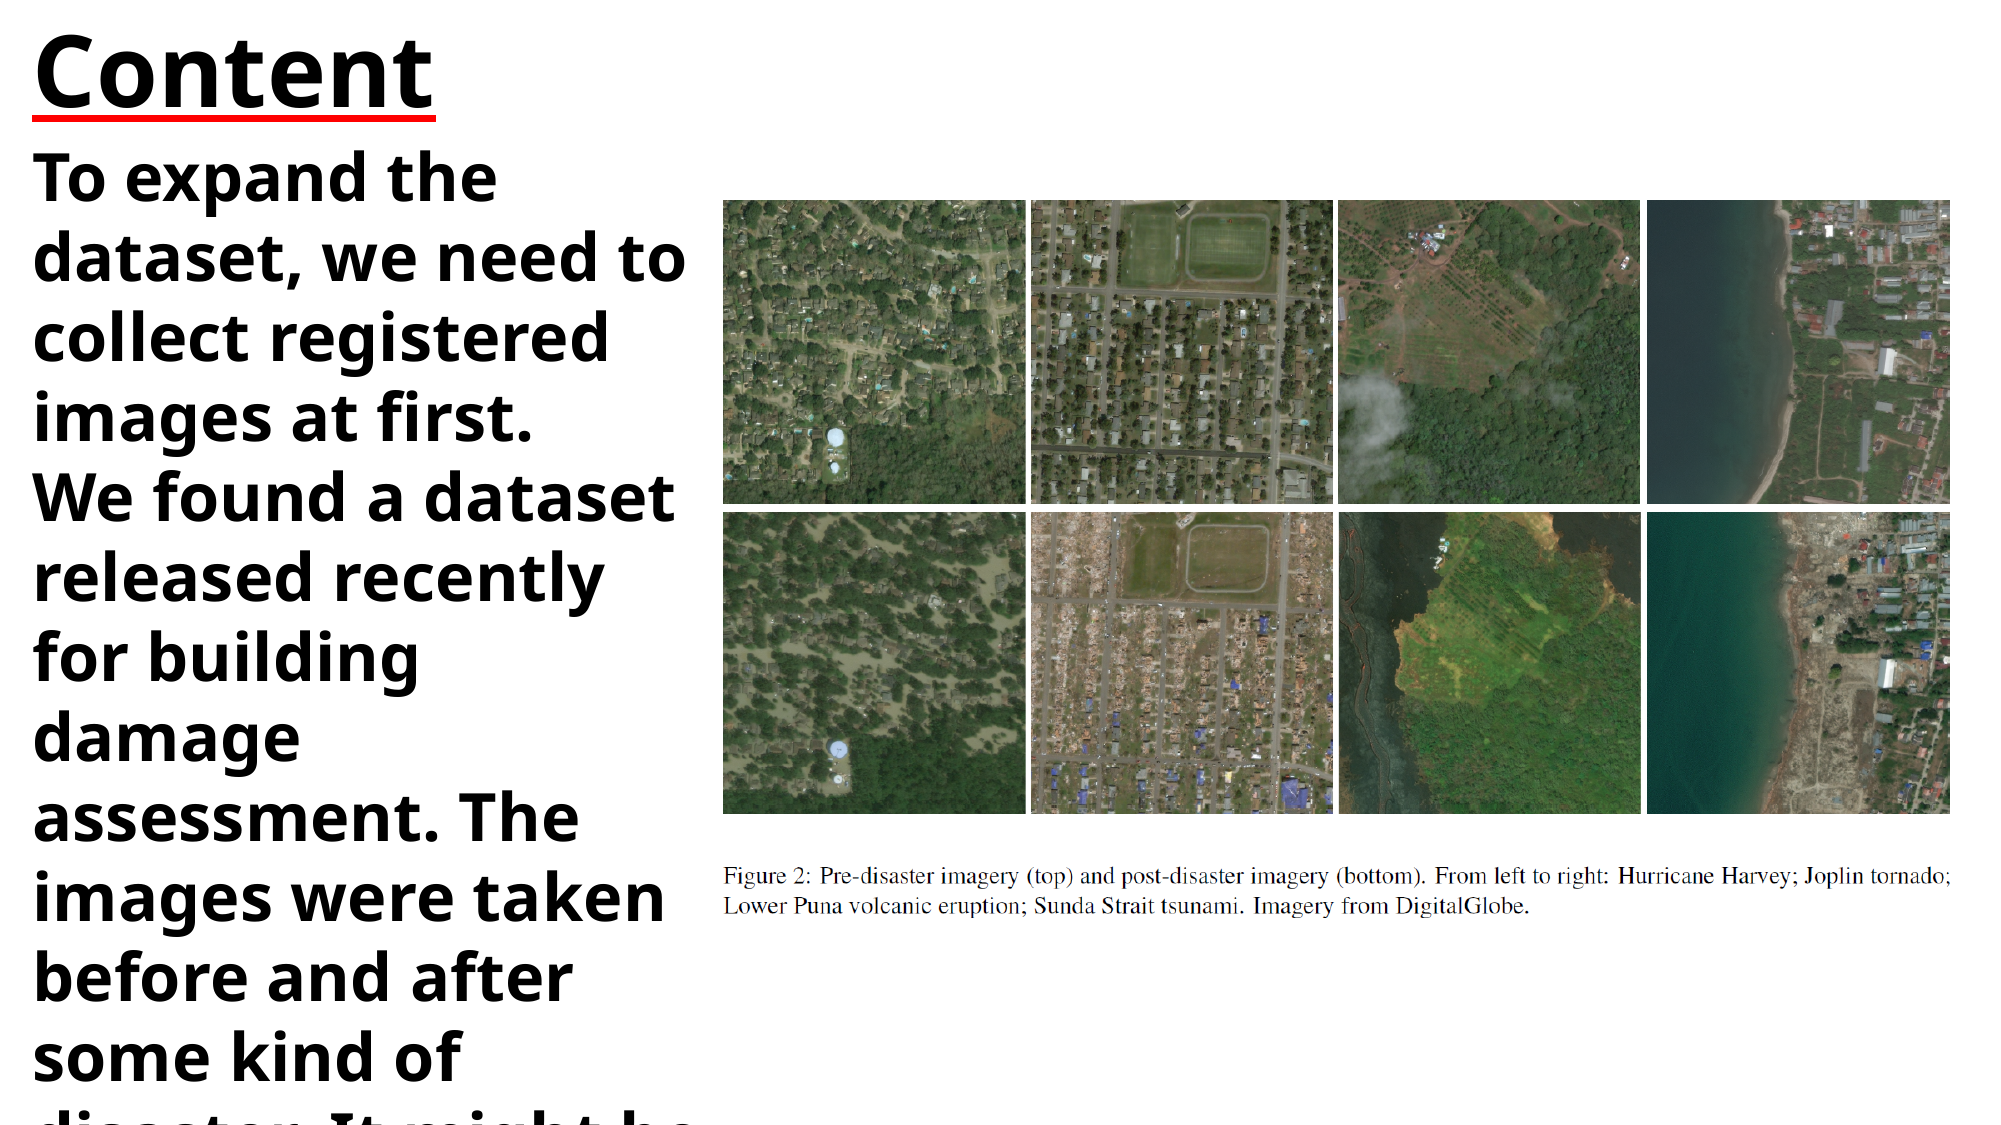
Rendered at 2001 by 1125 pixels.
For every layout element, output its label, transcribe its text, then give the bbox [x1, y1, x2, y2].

text_box To expand the dataset, we need to collect registered images at first. We found a dataset released recently for building damage assessment. The images were taken before and after some kind of disaster. It might be useful for us. [17, 127, 719, 1125]
text_box Content [17, 0, 1116, 135]
picture [718, 190, 1957, 918]
